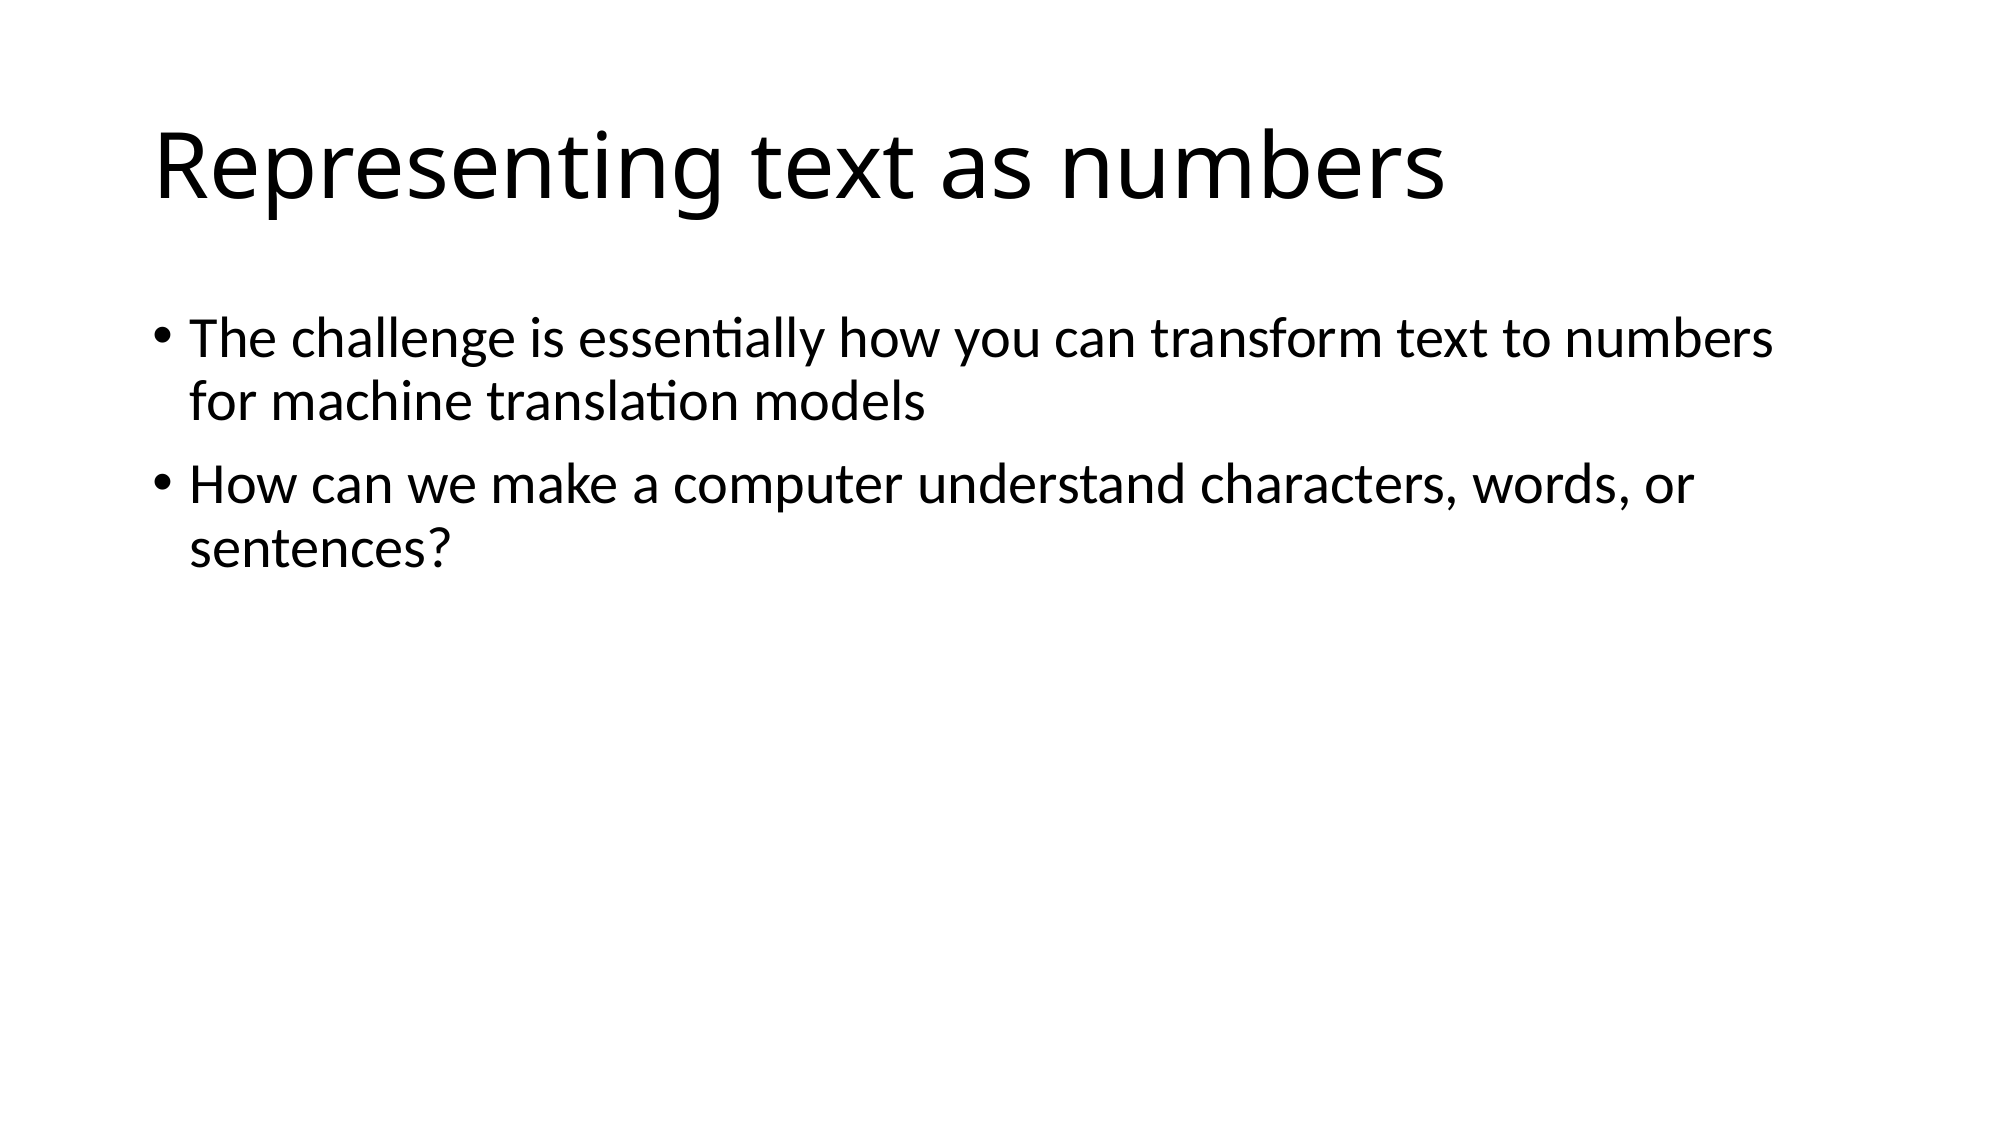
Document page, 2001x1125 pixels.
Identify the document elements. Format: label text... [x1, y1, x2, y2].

list The challenge is essentially how you can transform text to numbers for machine translation models How can we make a computer understand characters, words, or sentences? [137, 299, 1863, 1014]
title Representing text as numbers [137, 59, 1863, 278]
